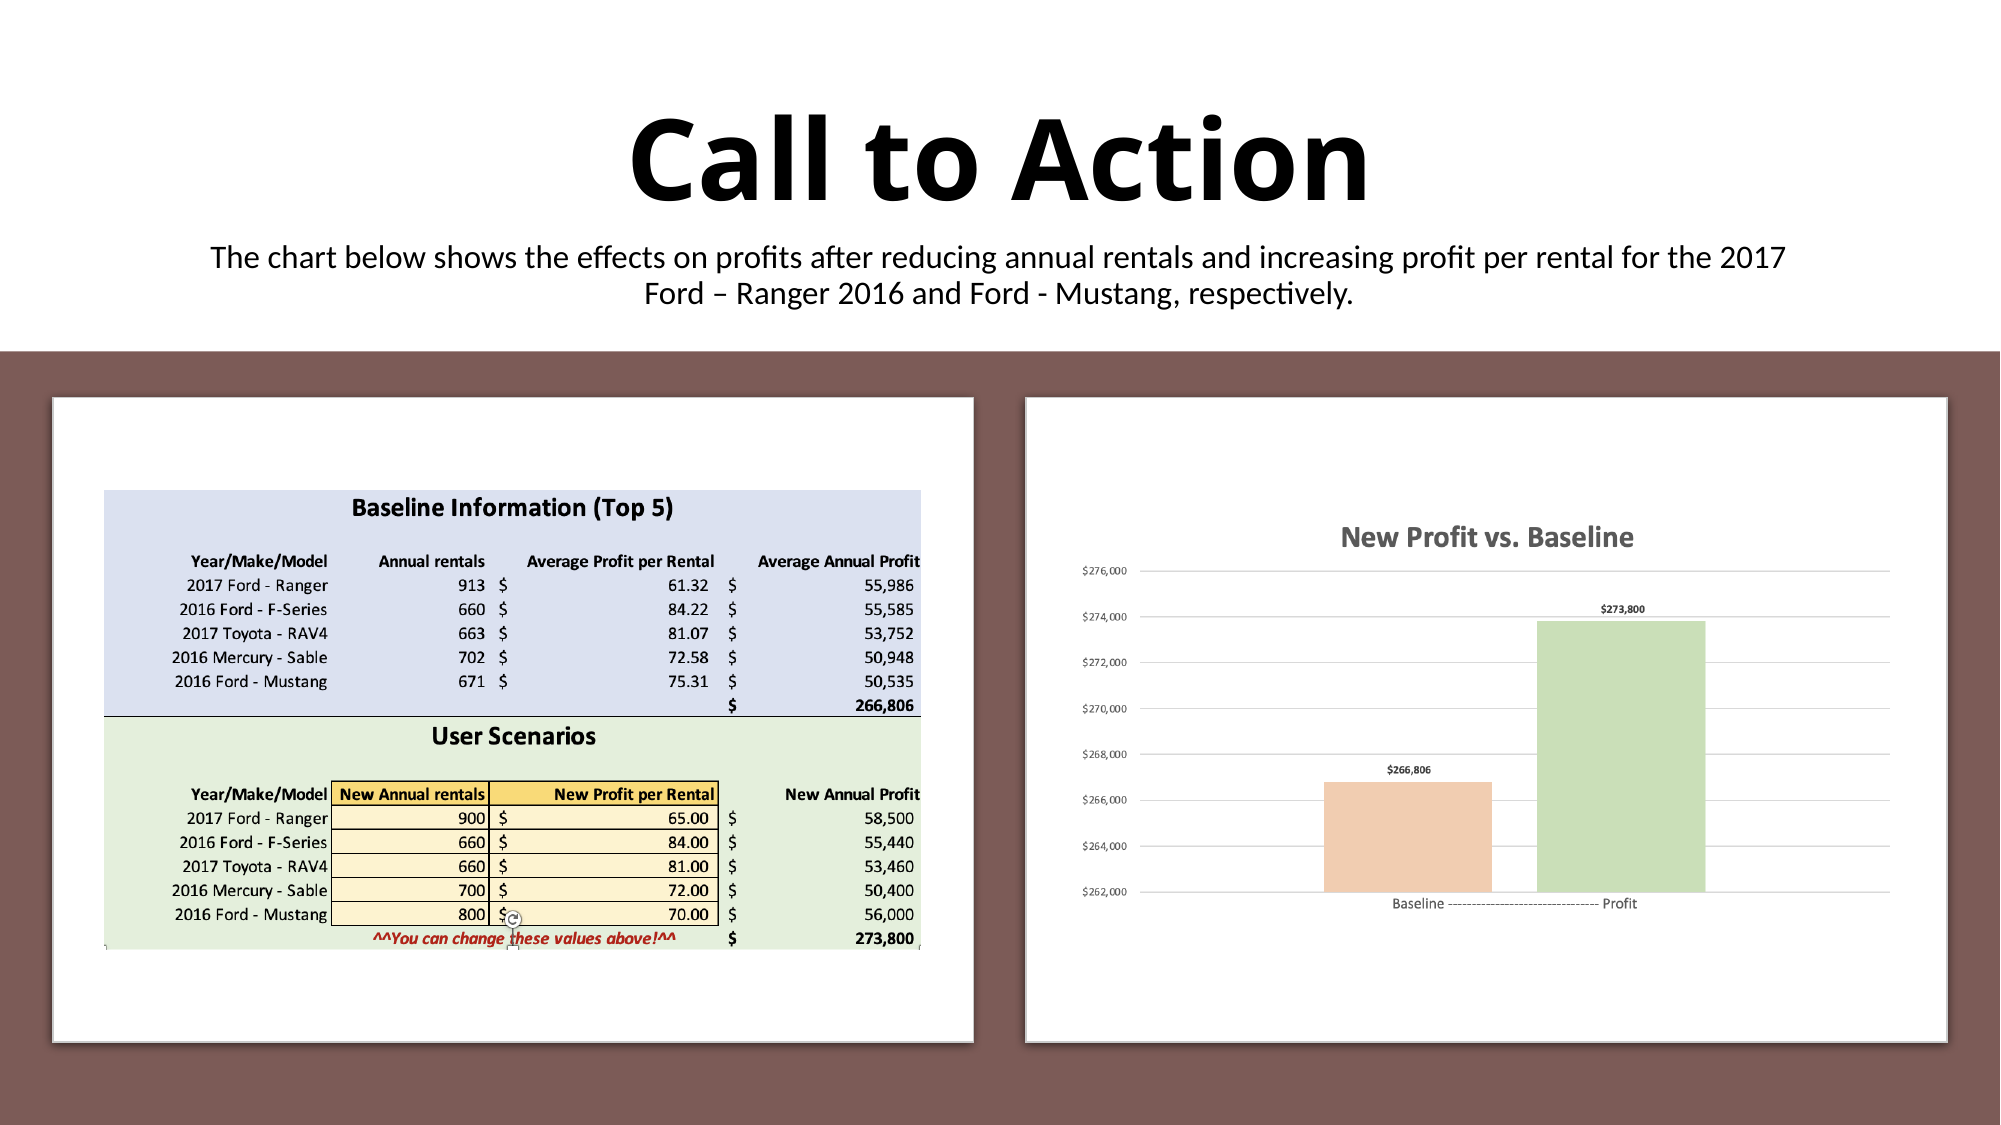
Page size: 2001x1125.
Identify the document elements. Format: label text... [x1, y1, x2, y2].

text_box Call to Action [162, 55, 1838, 232]
text_box [0, 350, 2000, 1125]
subtitle The chart below shows the effects on profits after reducing annual rentals and increasing profit per rental for the 2017 Ford – Ranger 2016 and Ford - Mustang, respectively. [162, 232, 1838, 320]
text_box [52, 396, 975, 1043]
text_box [1025, 396, 1948, 1043]
picture [104, 490, 921, 950]
picture [1079, 515, 1896, 926]
